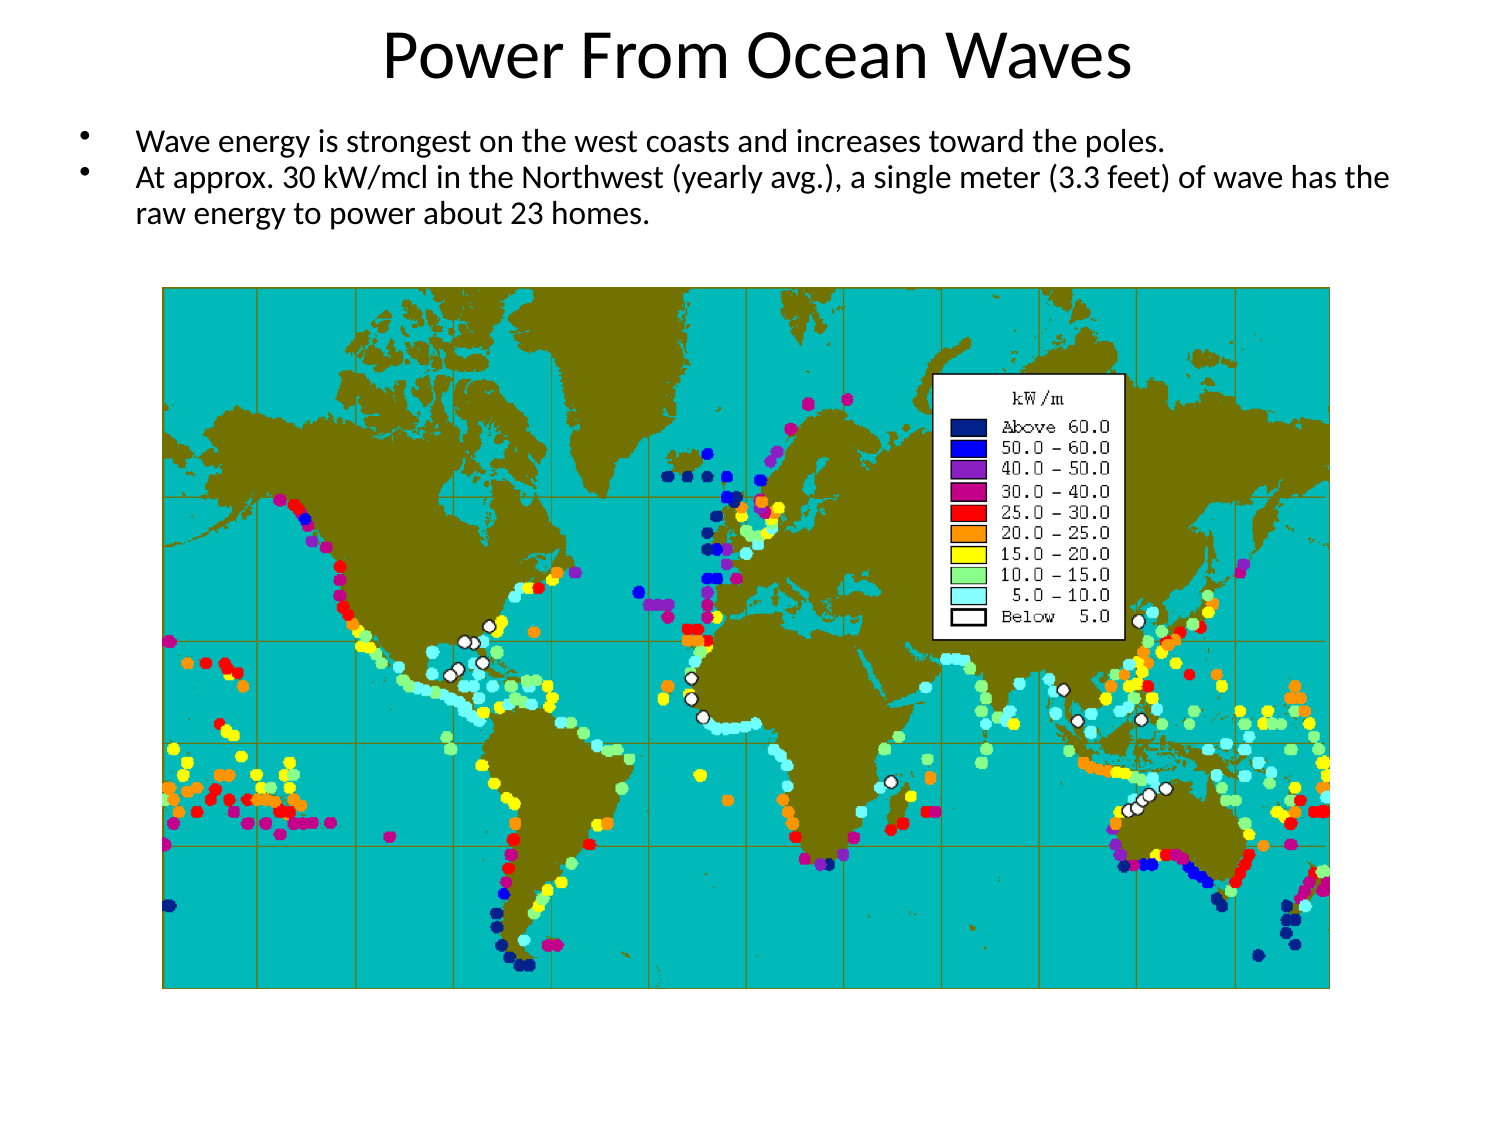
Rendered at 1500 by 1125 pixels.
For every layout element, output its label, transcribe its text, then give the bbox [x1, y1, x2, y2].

picture [162, 287, 1330, 989]
text_box Wave energy is strongest on the west coasts and increases toward the poles. At approx. 30 kW/mcl in the Northwest (yearly avg.), a single meter (3.3 feet) of wave has the raw energy to power about 23 homes. [64, 116, 1440, 230]
title Power From Ocean Waves [120, 0, 1396, 100]
